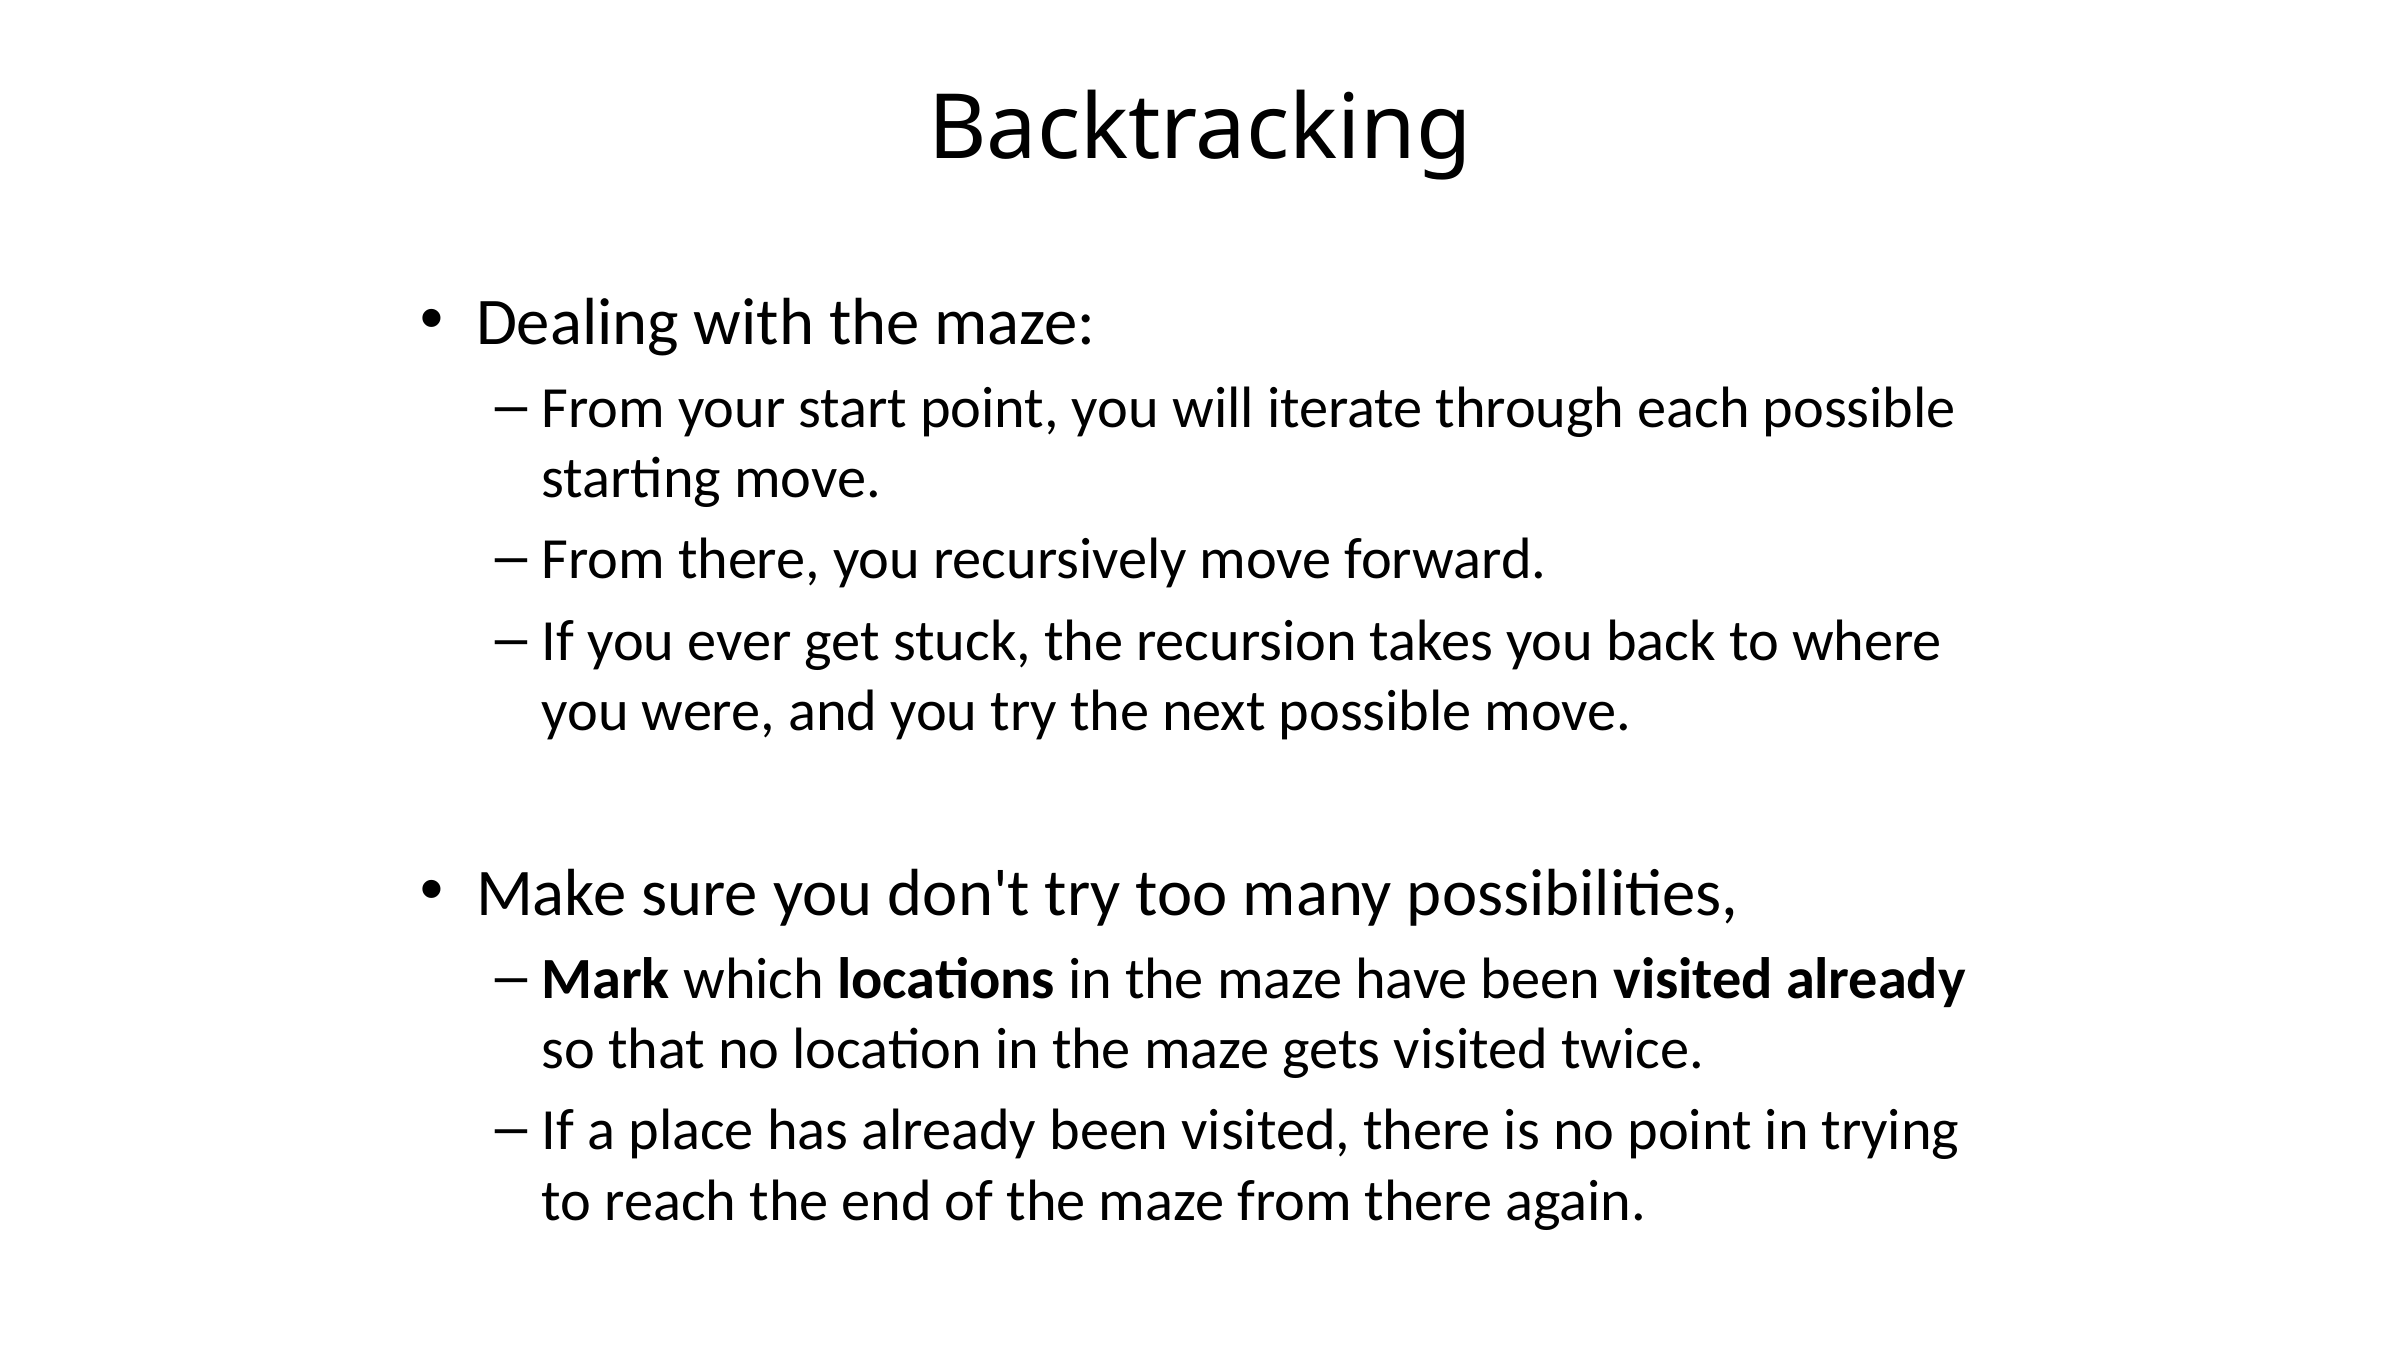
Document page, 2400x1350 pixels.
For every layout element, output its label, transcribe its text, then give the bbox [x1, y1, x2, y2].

list Dealing with the maze: From your start point, you will iterate through each possible starting move. From there, you recursively move forward. If you ever get stuck, the recursion takes you back to where you were, and you try the next possible move. Make sure you don't try too many possibilities, Mark which locations in the maze have been visited already so that no location in the maze gets visited twice. If a place has already been visited, there is no point in trying to reach the end of the maze from there again. [405, 270, 1995, 1260]
